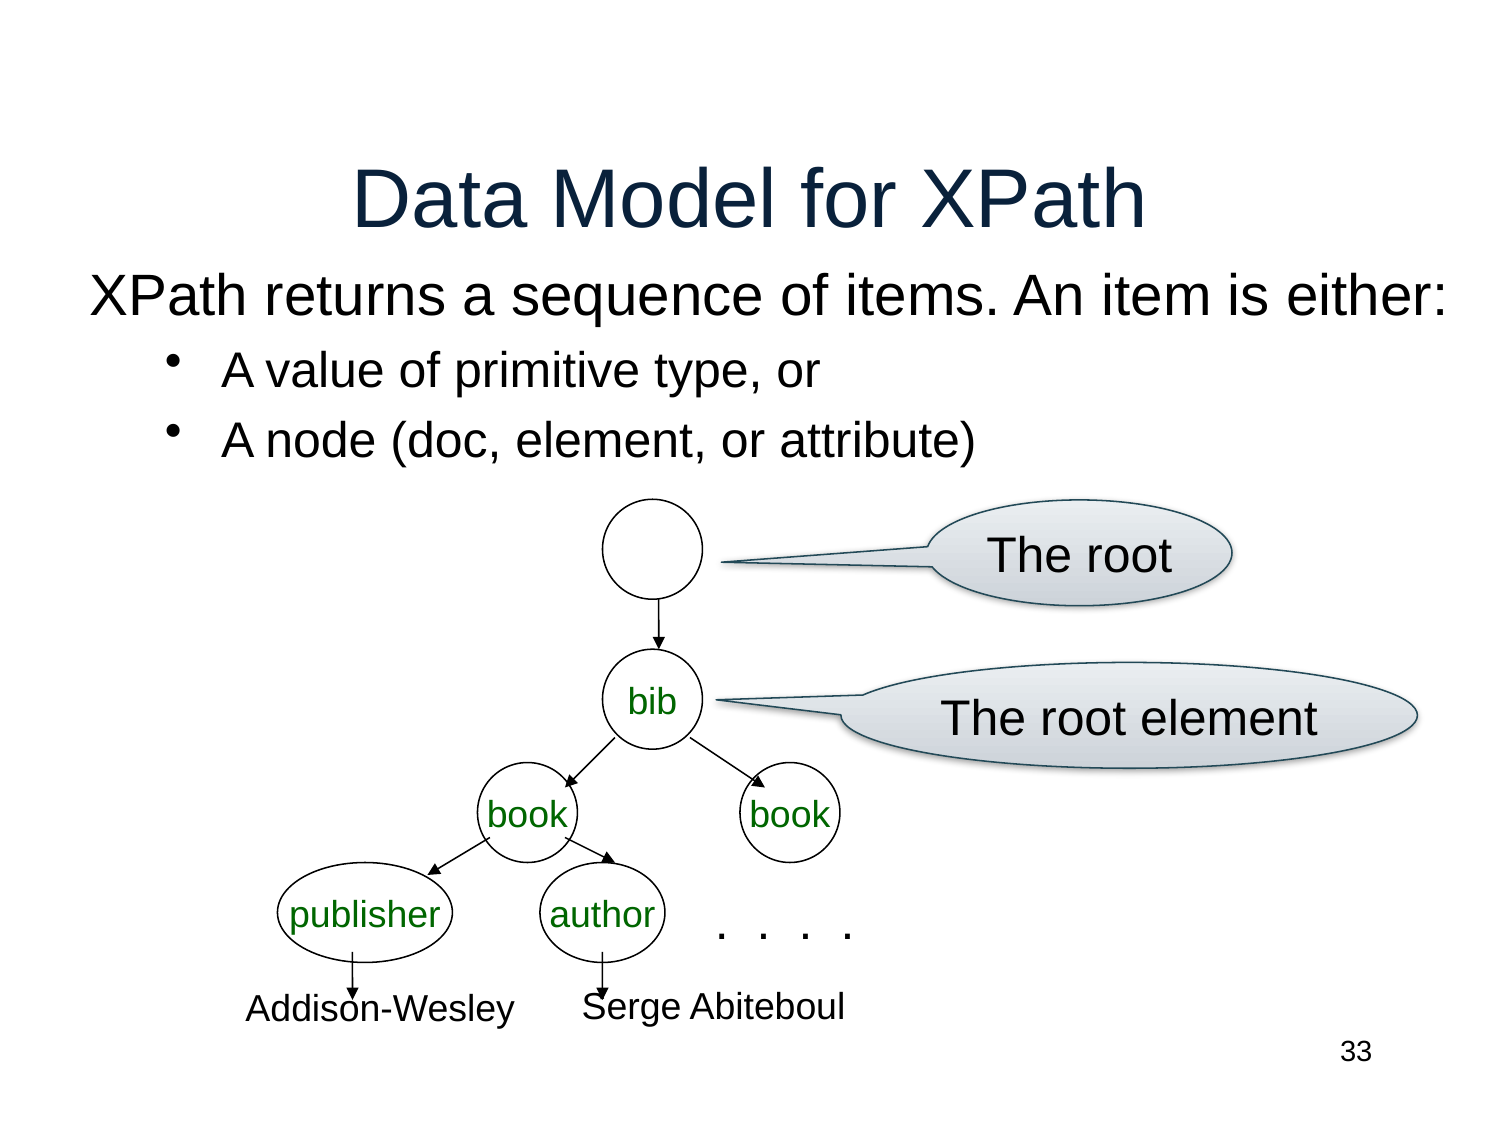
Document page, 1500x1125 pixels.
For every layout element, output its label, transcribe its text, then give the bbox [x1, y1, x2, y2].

text_box [707, 748, 765, 788]
text_box book [739, 762, 840, 863]
text_box Addison-Wesley [230, 976, 530, 1037]
text_box . . . . [700, 881, 870, 957]
text_box [564, 837, 615, 863]
text_box book [477, 762, 578, 863]
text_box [602, 498, 703, 750]
text_box XPath returns a sequence of items. An item is either: A value of primitive type, or A node (doc, element, or attribute) [75, 249, 1475, 1000]
text_box The root [720, 499, 1233, 607]
text_box [564, 753, 599, 788]
title Data Model for XPath [112, 99, 1388, 288]
slide_number 33 [1074, 1024, 1388, 1101]
text_box Serge Abiteboul [566, 974, 861, 1035]
text_box The root element [715, 661, 1419, 770]
text_box [427, 837, 490, 875]
text_box author [539, 862, 665, 963]
text_box publisher [277, 862, 453, 963]
